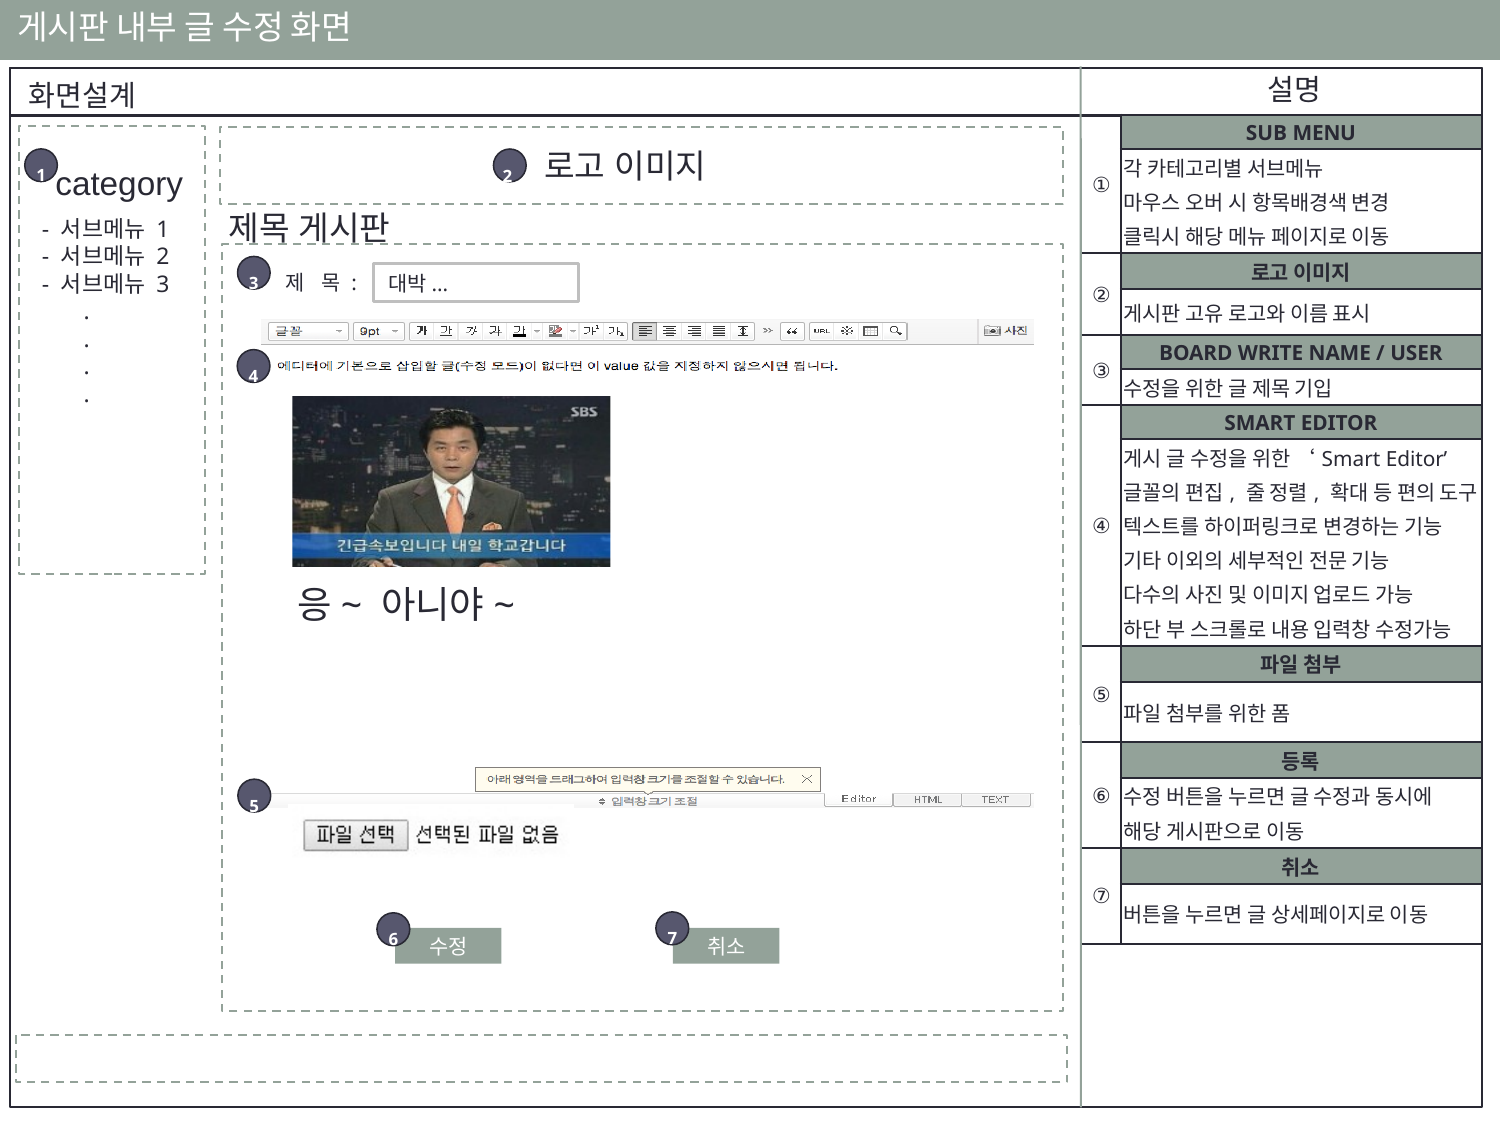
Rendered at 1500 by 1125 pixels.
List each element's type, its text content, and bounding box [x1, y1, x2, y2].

table_cell 게시 글 수정을 위한 ‘Smart Editor’ 글꼴의 편집, 줄 정렬, 확대 등 편의 도구 텍스트를 하이퍼링크로 변경하는 기능 기타 이외의 세부적인 전문 기능 다수의 사진 및 이미지 업로드 가능 하단 부 스크롤로 내용 입력창 수정가능 [1122, 440, 1481, 645]
text_box 제 목 : [270, 262, 371, 303]
table_header 조회 [1082, 336, 1087, 404]
text_box 제목 게시판 [213, 200, 735, 255]
text_box 수정 [393, 926, 504, 966]
text_box 응~ 아니야~ [282, 573, 847, 635]
table_cell 등록 [1122, 743, 1481, 777]
table_header 번호 [1082, 254, 1087, 334]
text_box 화면설계 [13, 69, 182, 120]
table_cell ⑥ [1089, 743, 1120, 847]
table_cell 수정을 위한 글 제목 기입 [1122, 370, 1481, 404]
text_box [14, 1033, 1069, 1085]
text_box 4 [1082, 116, 1087, 252]
table_cell ④ [1089, 406, 1120, 645]
table_cell 수정 버튼을 누르면 글 수정과 동시에 해당 게시판으로 이동 [1122, 779, 1481, 847]
text_box - 서브메뉴 1 - 서브메뉴 2 - 서브메뉴 3 . . . . [26, 206, 185, 415]
text_box [17, 124, 207, 576]
text_box 설명 [1252, 63, 1365, 114]
text_box 취소 [671, 926, 782, 966]
text_box [292, 396, 611, 567]
table_cell ③ [1089, 336, 1120, 404]
text_box [1089, 118, 1485, 1109]
table_cell 각 카테고리별 서브메뉴 마우스 오버 시 항목배경색 변경 클릭시 해당 메뉴 페이지로 이동 [1122, 150, 1481, 252]
picture [288, 804, 574, 873]
text_box [8, 66, 1079, 118]
text_box 게시판 내부 글 수정 화면 [2, 0, 786, 54]
table_header SUB MENU [1122, 116, 1481, 148]
table_cell 게시판 고유 로고와 이름 표시 [1122, 290, 1481, 334]
text_box 4 [237, 349, 270, 383]
text_box [1084, 66, 1252, 114]
text_box [218, 125, 1065, 206]
table_cell 로고 이미지 [1122, 254, 1481, 288]
table_cell [1082, 647, 1087, 741]
text_box 게시글 목록 [1082, 70, 1087, 114]
text_box [8, 118, 1078, 1109]
table_cell 버튼을 누르면 글 상세페이지로 이동 [1122, 885, 1481, 943]
table_cell 취소 [1122, 849, 1481, 883]
table_cell [1082, 743, 1087, 847]
text_box 5 [237, 779, 271, 813]
table_cell ② [1089, 254, 1120, 334]
text_box category [40, 154, 203, 209]
table_cell SMART EDITOR [1122, 406, 1481, 438]
table_cell 파일 첨부를 위한 폼 [1122, 683, 1481, 741]
table_cell ⑤ [1089, 647, 1120, 741]
text_box [1365, 66, 1485, 118]
text_box 7 [655, 911, 689, 945]
text_box 대박... [371, 262, 581, 304]
table_cell 파일 첨부 [1122, 647, 1481, 681]
table_header ① [1089, 116, 1120, 252]
text_box 6 [376, 912, 410, 946]
table_cell BOARD WRITE NAME / USER [1122, 336, 1481, 368]
table_cell ⑦ [1089, 849, 1120, 943]
table_cell [1082, 849, 1087, 943]
table_cell [1082, 406, 1087, 645]
text_box - 로고/제목 관리 - 매니저 관리 - 게시글 관리 - 블랙리스트 관리 [1081, 945, 1087, 1109]
text_box [220, 242, 1065, 1013]
table_header [261, 319, 1034, 808]
